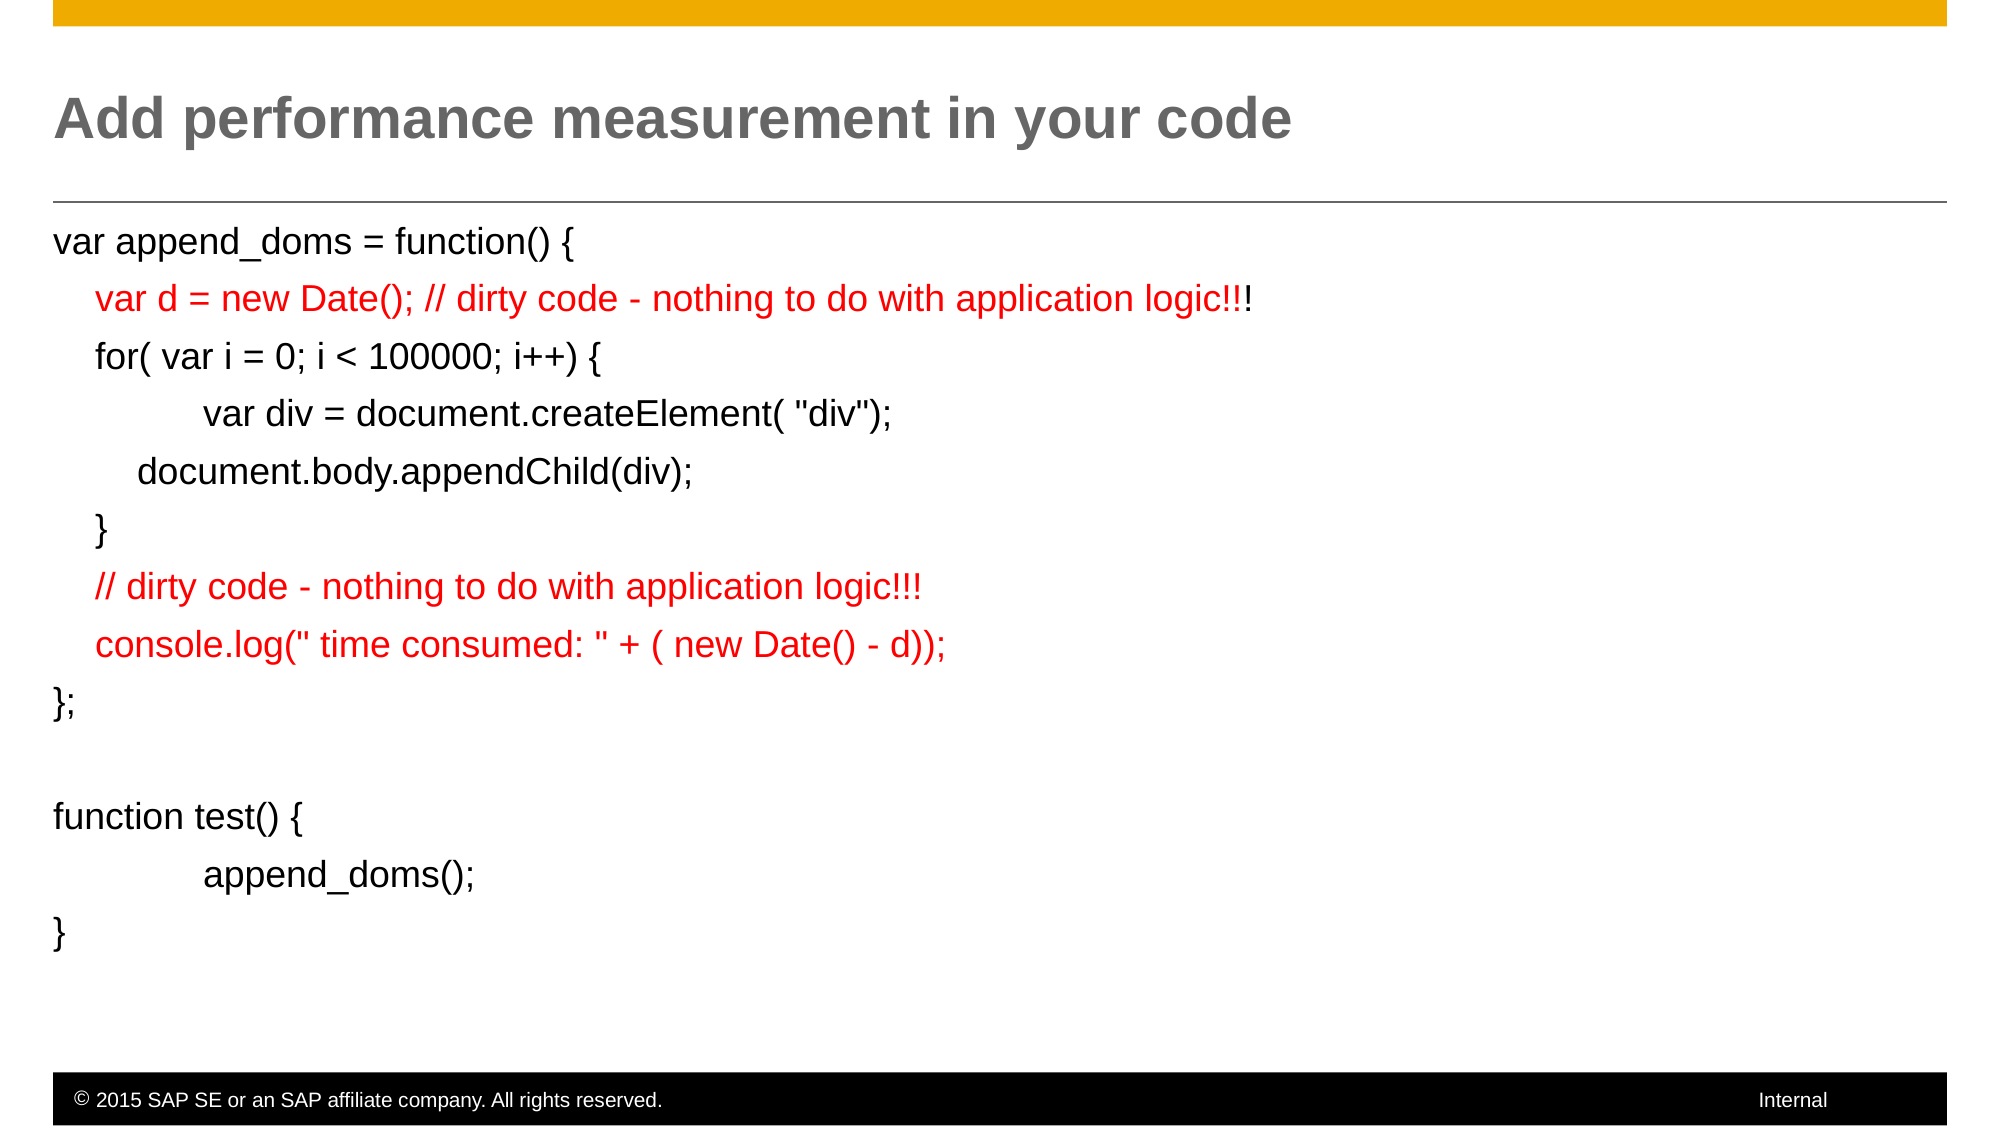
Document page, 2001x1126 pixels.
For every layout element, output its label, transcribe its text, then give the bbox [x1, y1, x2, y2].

text_box var append_doms = function() { var d = new Date(); // dirty code - nothing to do with application logic!!! for( var i = 0; i < 100000; i++) { var div = document.createElement( "div"); document.body.appendChild(div); } // dirty code - nothing to do with application logic!!! console.log(" time consumed: " + ( new Date() - d)); }; function test() { append_doms(); } [53, 216, 1875, 953]
title Add performance measurement in your code [53, 53, 1947, 178]
